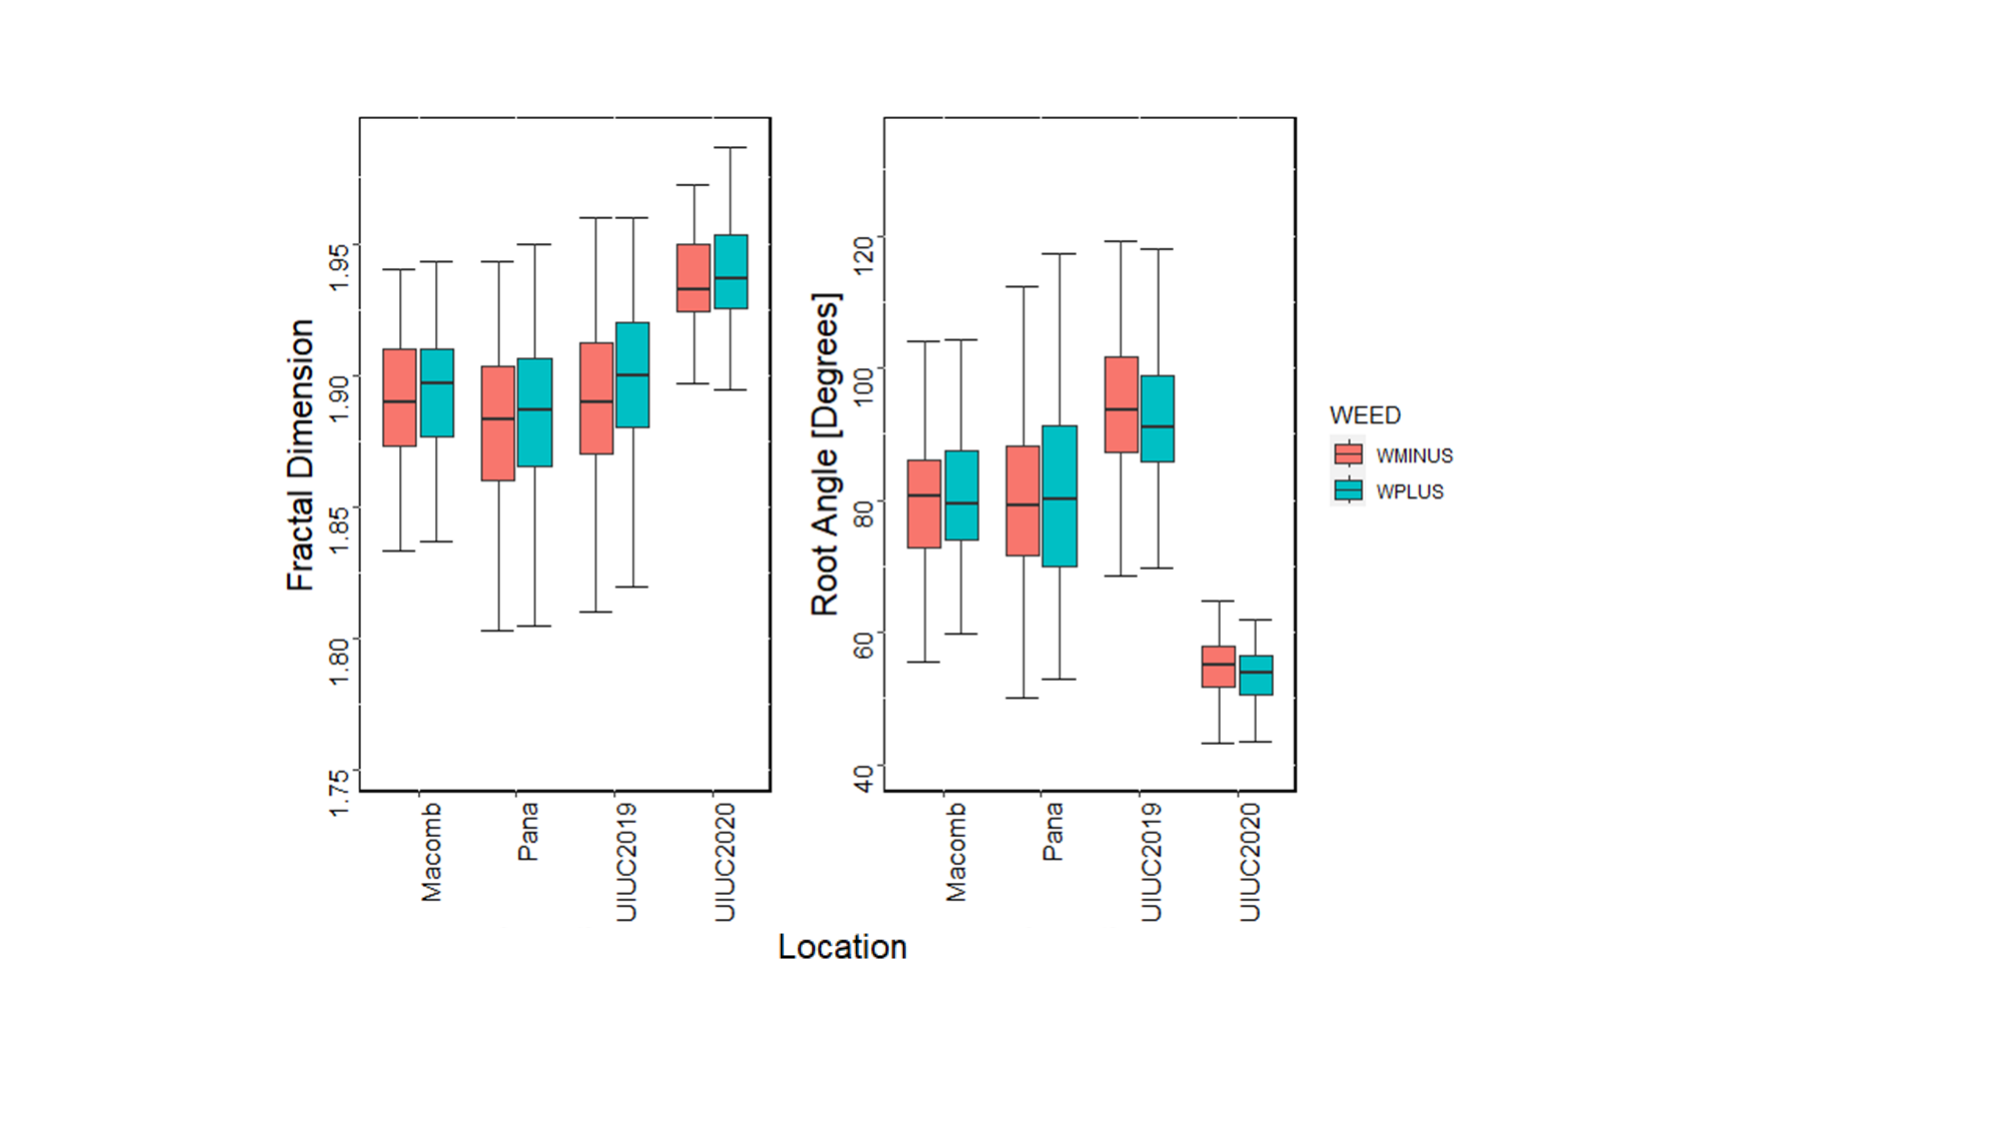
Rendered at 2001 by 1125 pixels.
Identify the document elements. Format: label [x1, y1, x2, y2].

text_box [273, 106, 1477, 976]
